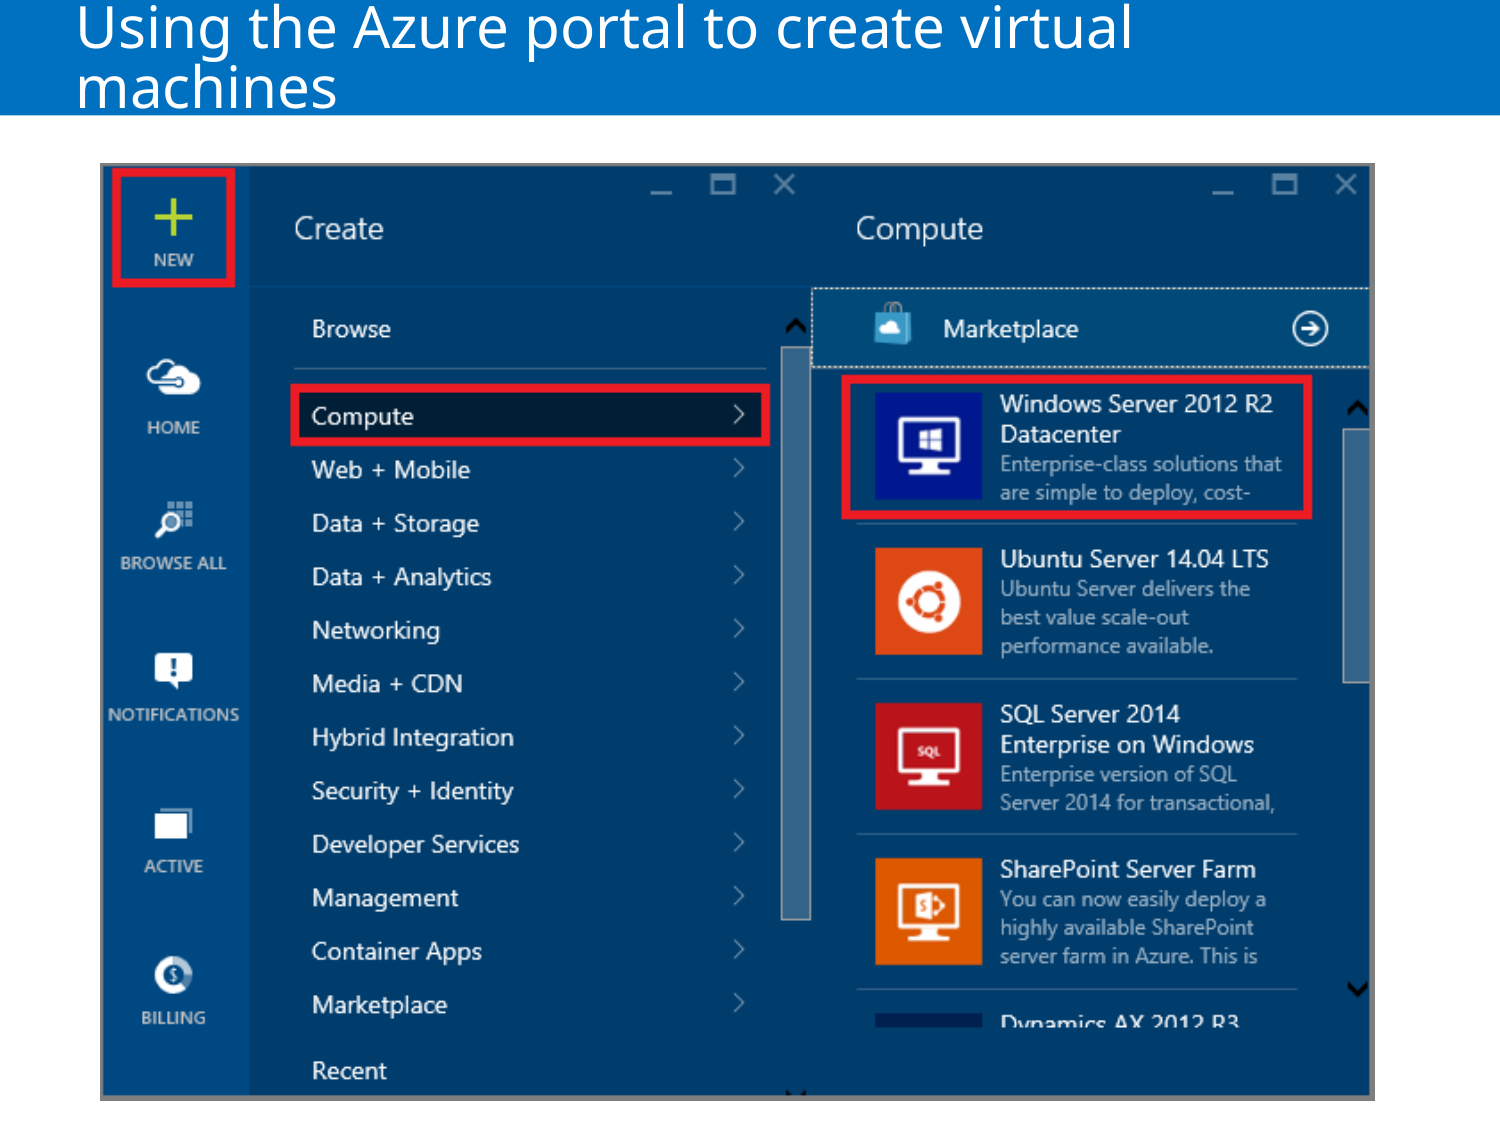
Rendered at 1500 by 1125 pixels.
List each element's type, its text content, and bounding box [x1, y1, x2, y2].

picture [100, 163, 1375, 1101]
title Using the Azure portal to create virtual machines [75, 0, 1351, 122]
